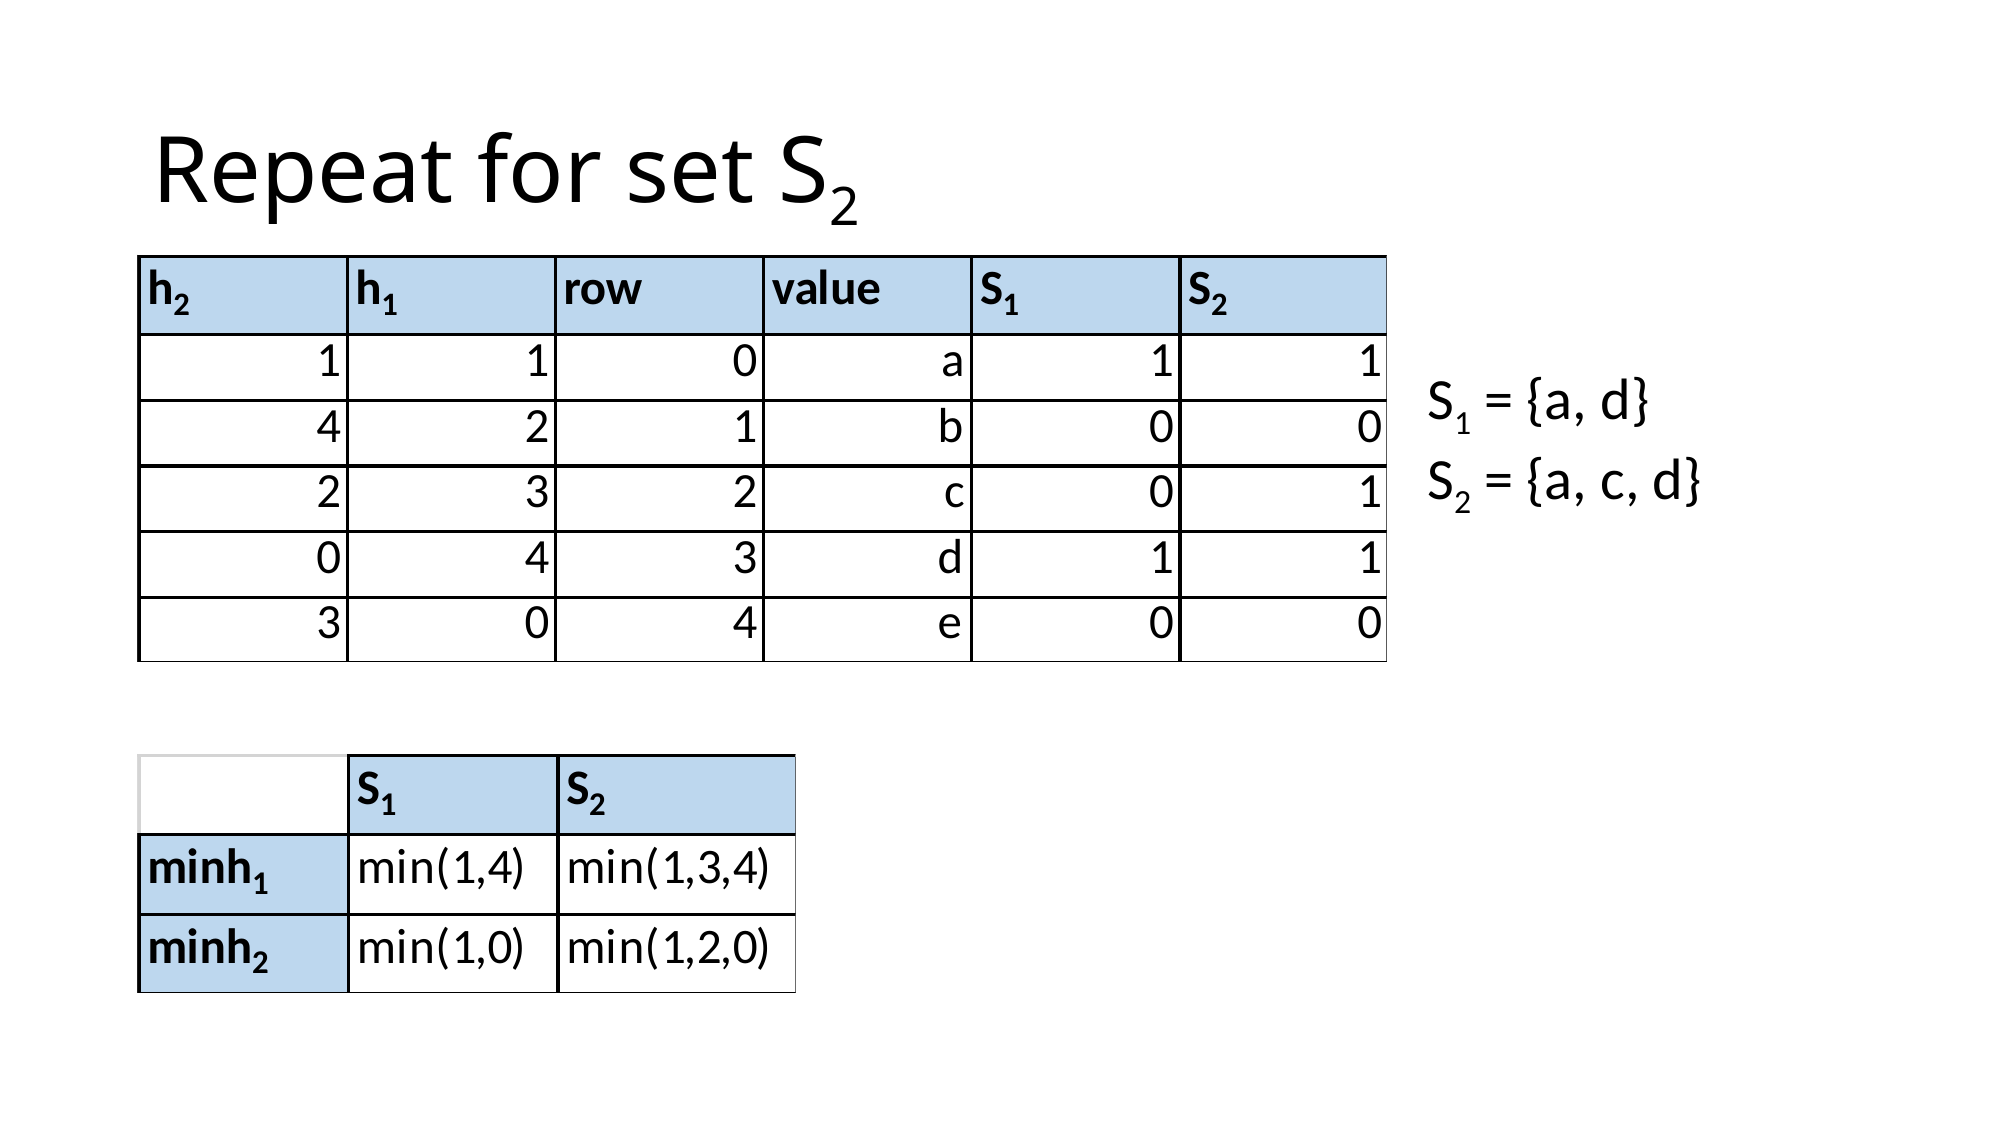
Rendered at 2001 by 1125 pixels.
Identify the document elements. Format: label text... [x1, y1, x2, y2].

text_box S1 = {a, d} S2 = {a, c, d} [1412, 354, 1727, 529]
picture [137, 753, 799, 996]
picture [137, 254, 1390, 665]
title Repeat for set S2 [137, 59, 1863, 278]
